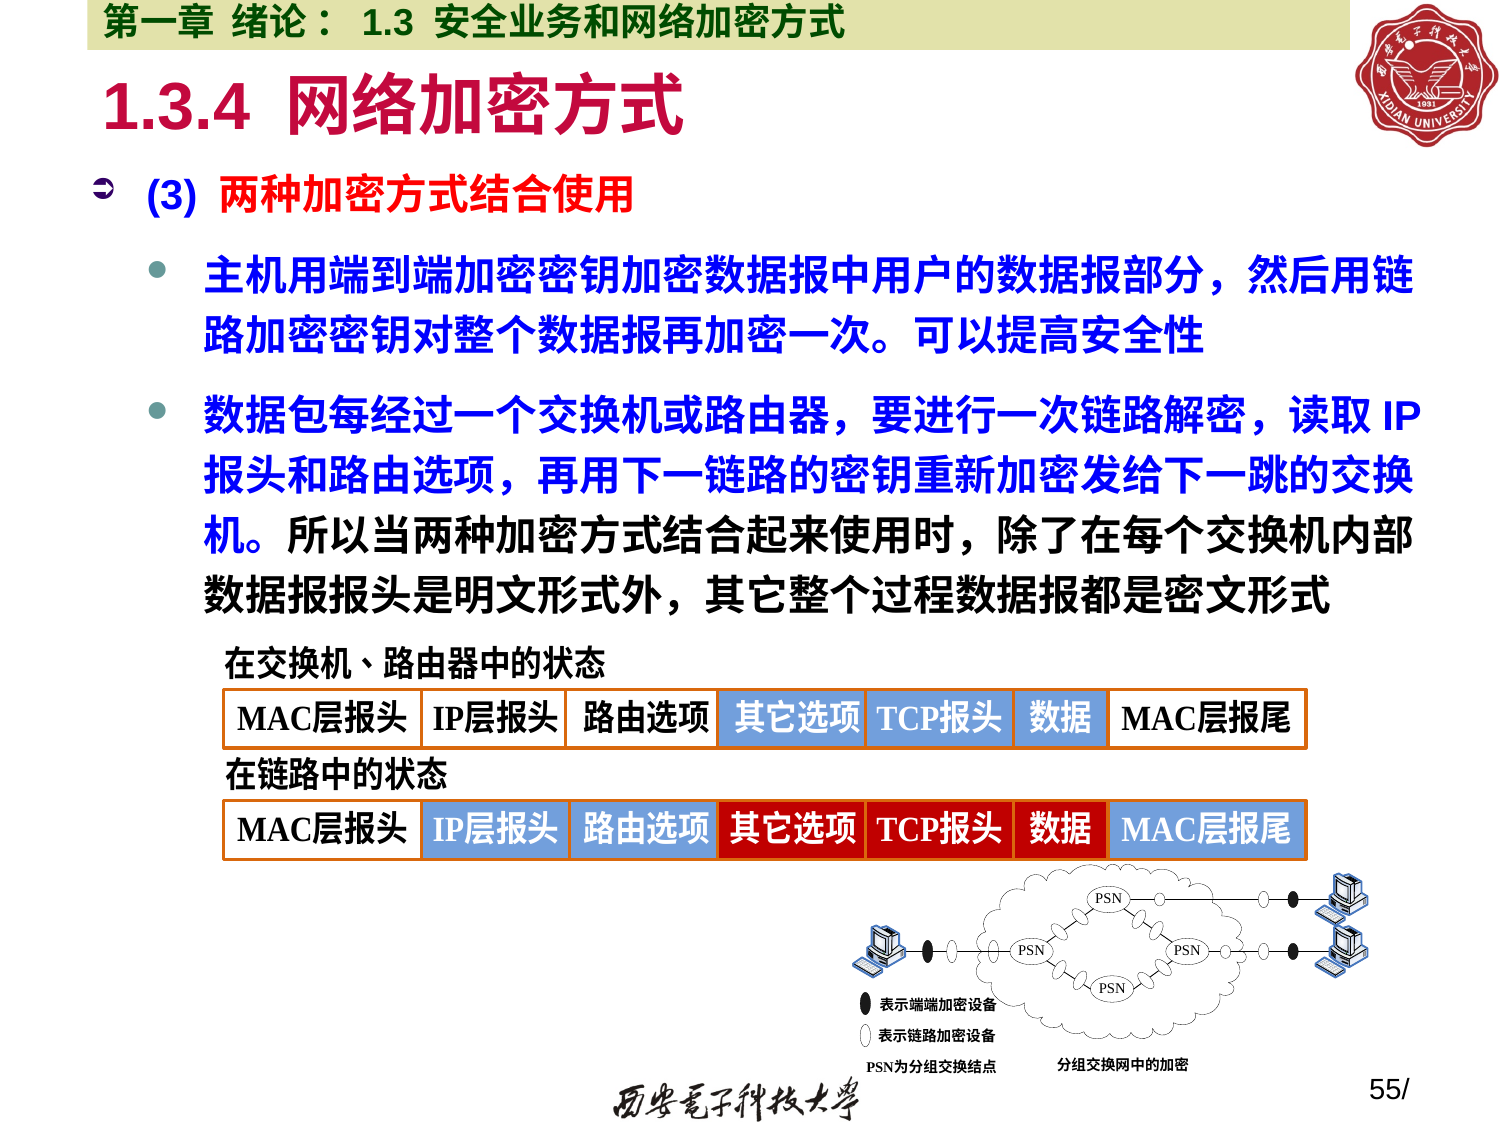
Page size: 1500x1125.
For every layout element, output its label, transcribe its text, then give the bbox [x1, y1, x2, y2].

picture [1350, 0, 1500, 150]
picture [612, 1076, 863, 1125]
text_box 第一章 绪论 ：1.3 安全业务和网络加密方式 [87, 0, 1350, 50]
slide_number 55/ [1074, 1062, 1426, 1113]
list (3) 两种加密方式结合使用 主机用端到端加密密钥加密数据报中用户的数据报部分，然后用链路加密密钥对整个数据报再加密一次。可以提高安全性 数据包每经过一个交换机或路由器，要进行一次链路解密，读取IP报头和路由选项，再用下一链路的密钥重新加密发给下一跳的交换机。所以当两种加密方式结合起来使用时，除了在每个交换机内部数据报报头是明文形式外，其它整个过程数据报都是密文形式 [74, 149, 1451, 1063]
title 1.3.4 网络加密方式 [87, 62, 1351, 149]
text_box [212, 637, 1313, 873]
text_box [849, 862, 1376, 1083]
